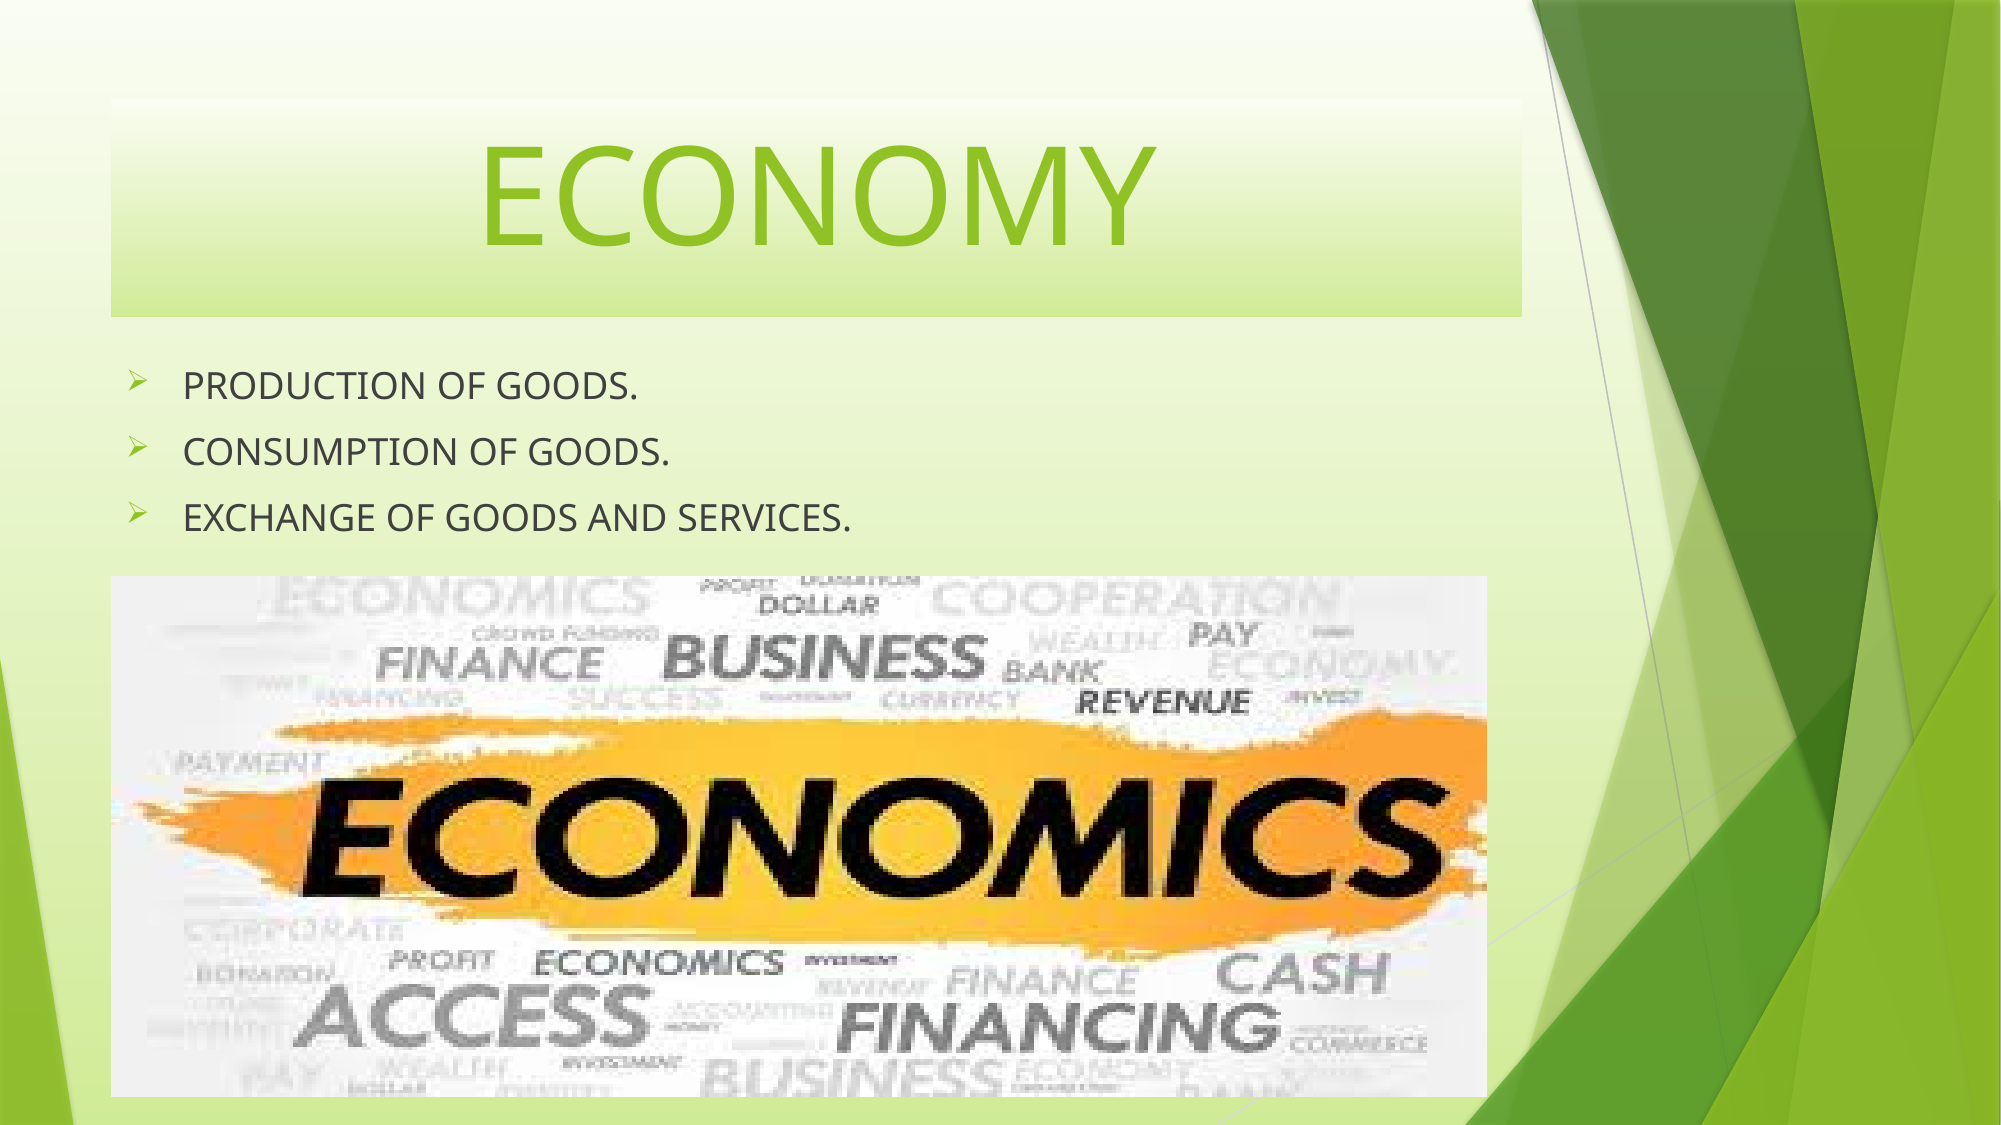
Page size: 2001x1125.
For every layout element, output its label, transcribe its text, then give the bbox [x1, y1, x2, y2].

title ECONOMY [111, 99, 1522, 317]
picture [110, 575, 1488, 1098]
list PRODUCTION OF GOODS. CONSUMPTION OF GOODS. EXCHANGE OF GOODS AND SERVICES. [111, 354, 1522, 992]
